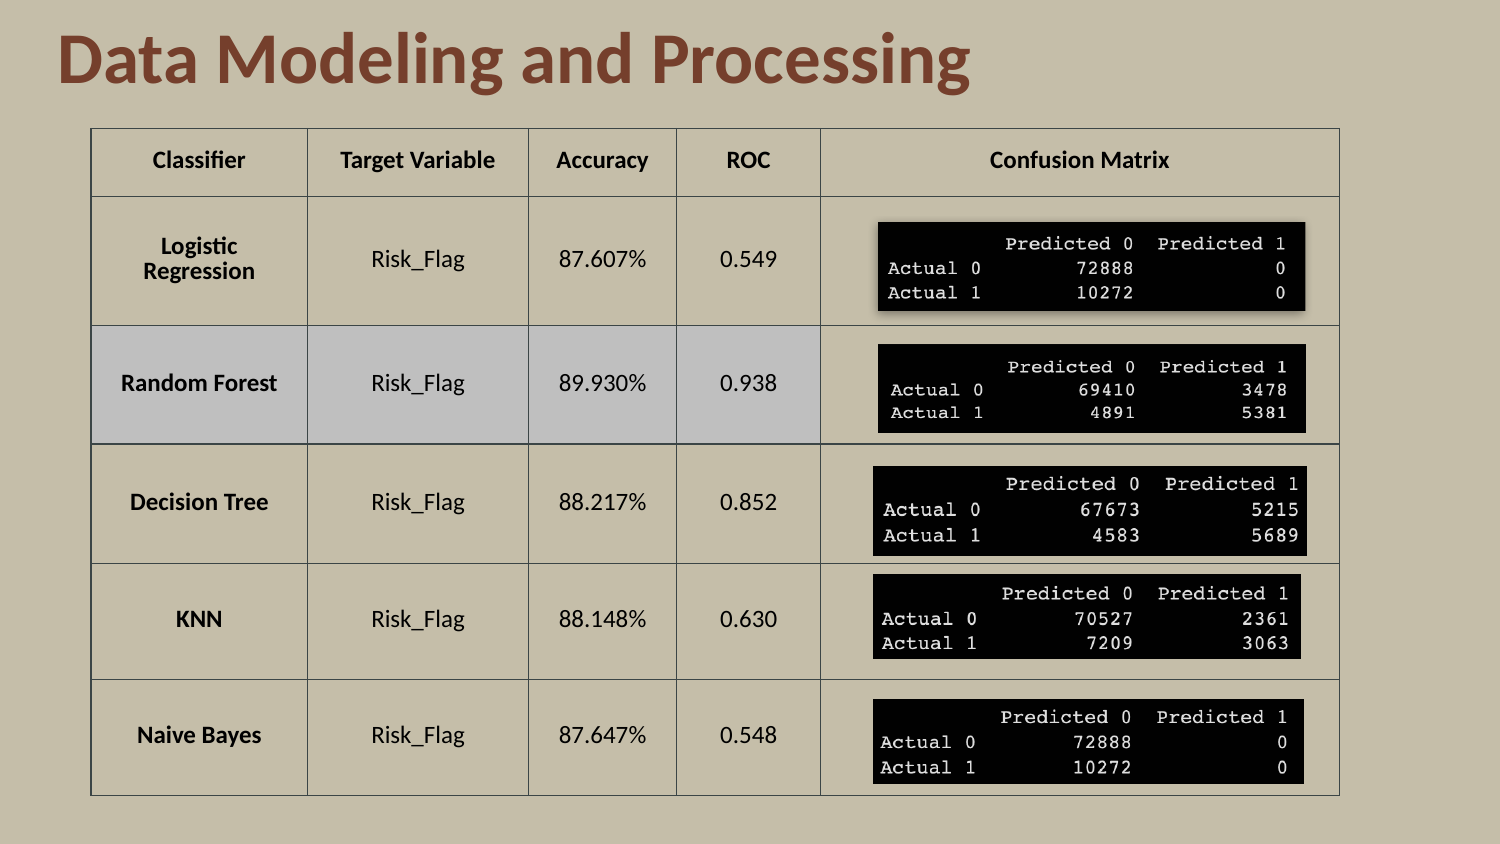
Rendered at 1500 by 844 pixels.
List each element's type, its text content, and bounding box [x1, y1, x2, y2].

picture [877, 222, 1306, 312]
table_header Classifier [92, 129, 307, 196]
picture [877, 344, 1306, 434]
table_cell KNN [92, 564, 307, 679]
table_cell [821, 564, 1339, 679]
table_cell [821, 680, 1339, 795]
table_cell Random Forest [92, 326, 307, 443]
table_cell 0.630 [677, 564, 820, 679]
table_cell [821, 326, 1339, 443]
picture [872, 466, 1307, 556]
table_cell Decision Tree [92, 445, 307, 563]
table_cell Risk_Flag [308, 445, 528, 563]
picture [872, 698, 1304, 784]
table_cell Naive Bayes [92, 680, 307, 795]
table_cell Risk_Flag [308, 197, 528, 325]
title Data Modeling and Processing [46, 0, 1340, 121]
table_header ROC [677, 129, 820, 196]
table_cell 89.930% [529, 326, 676, 443]
picture [873, 573, 1301, 659]
table_cell [821, 197, 1339, 325]
table_cell Logistic Regression [92, 197, 307, 325]
table_cell 0.852 [677, 445, 820, 563]
table_cell 88.148% [529, 564, 676, 679]
table_cell Risk_Flag [308, 564, 528, 679]
table_header Accuracy [529, 129, 676, 196]
table_cell 87.607% [529, 197, 676, 325]
table_cell 0.549 [677, 197, 820, 325]
table_cell [821, 445, 1339, 563]
table_header Target Variable [308, 129, 528, 196]
table_cell 87.647% [529, 680, 676, 795]
table_cell 0.548 [677, 680, 820, 795]
table_cell 0.938 [677, 326, 820, 443]
table_cell Risk_Flag [308, 326, 528, 443]
table_header Confusion Matrix [821, 129, 1339, 196]
table_cell 88.217% [529, 445, 676, 563]
table_cell Risk_Flag [308, 680, 528, 795]
